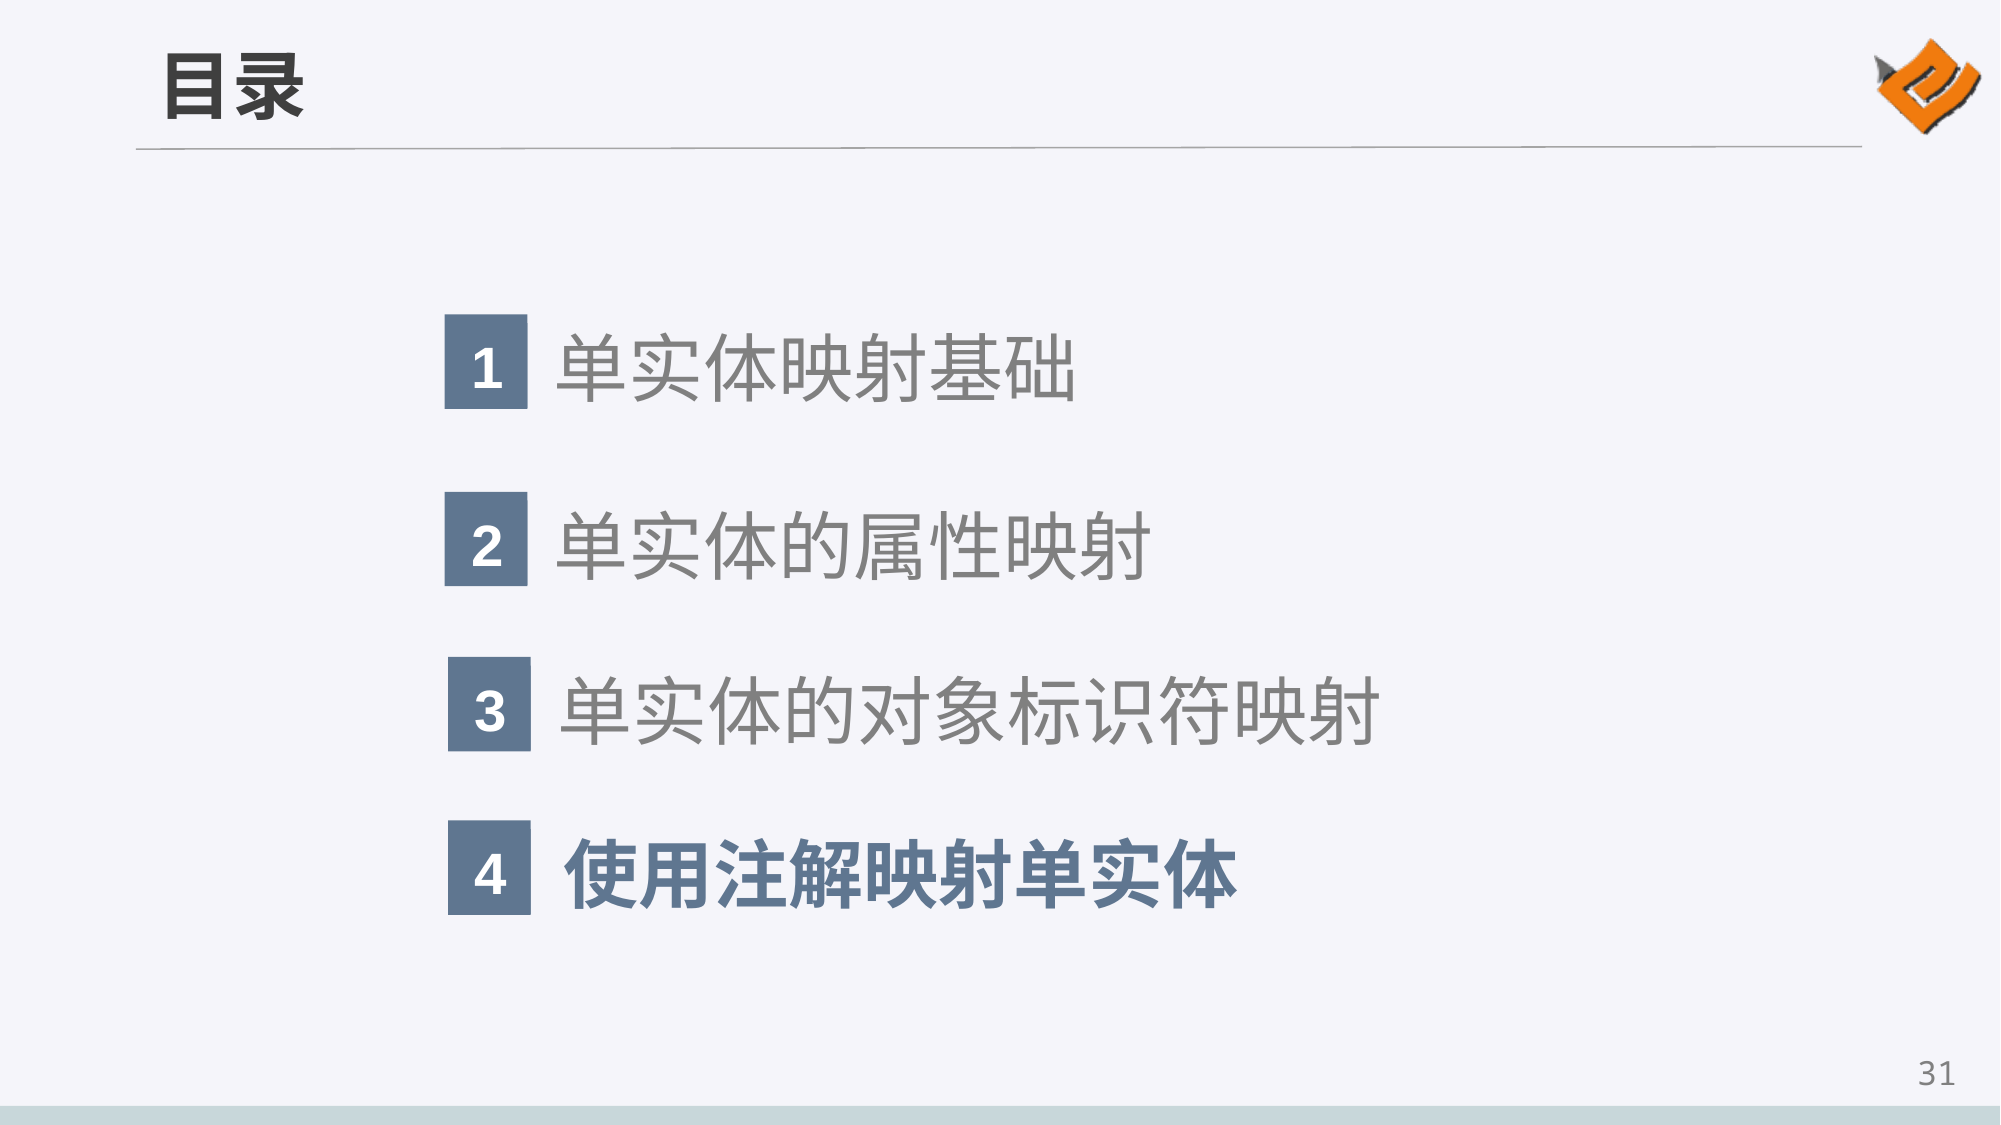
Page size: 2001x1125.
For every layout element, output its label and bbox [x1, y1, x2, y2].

text_box [447, 656, 1676, 764]
text_box [444, 314, 1833, 421]
text_box [447, 820, 1784, 927]
picture [1874, 38, 1981, 134]
text_box [444, 491, 1673, 598]
